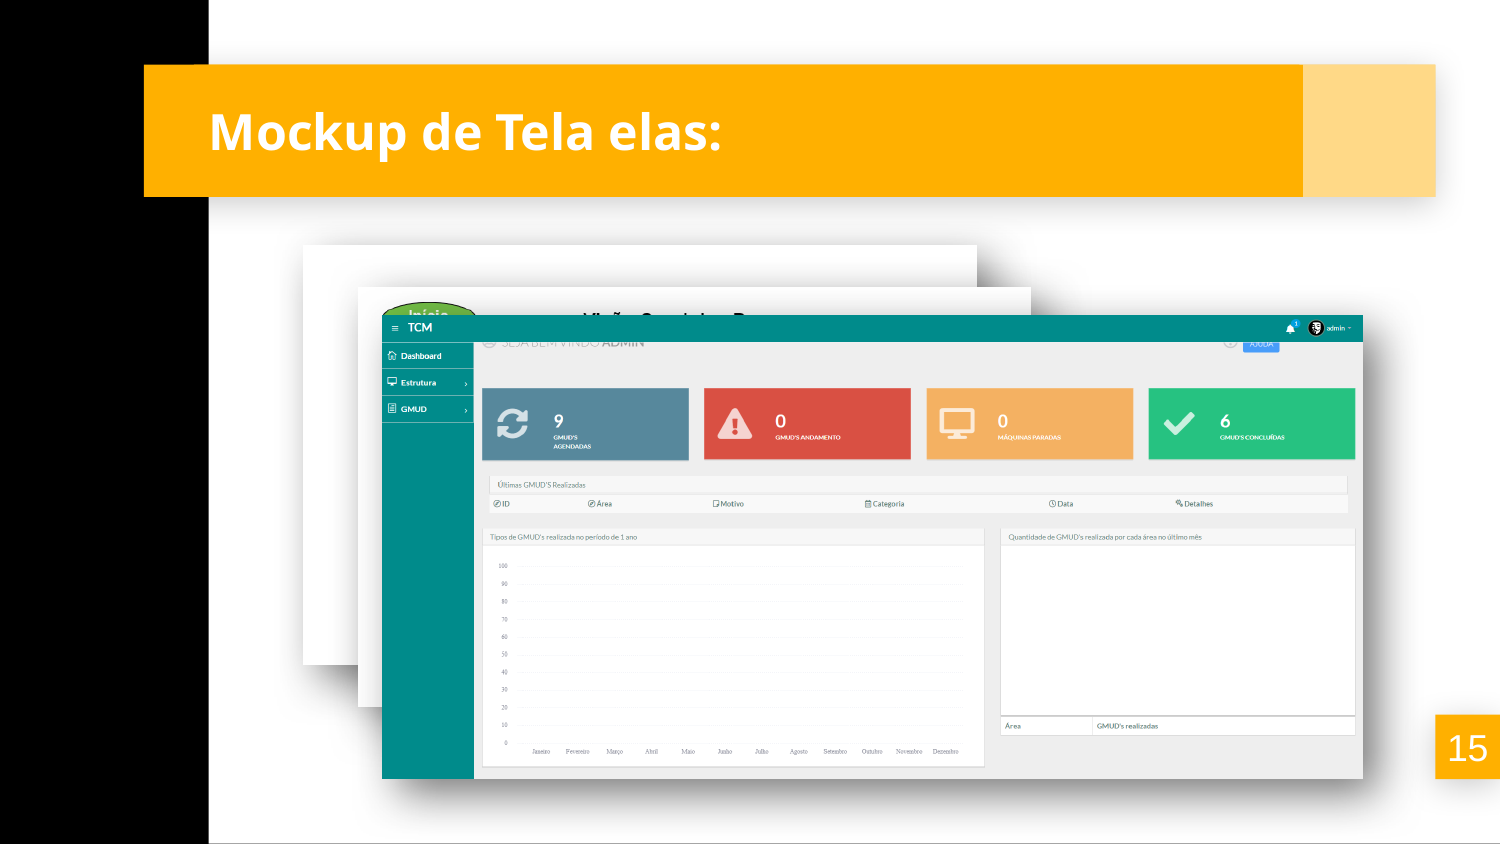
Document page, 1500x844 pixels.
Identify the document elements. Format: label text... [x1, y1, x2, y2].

text_box 15 [1431, 716, 1500, 777]
title Mockup de Tela elas: [193, 64, 1300, 197]
picture [303, 245, 1364, 779]
